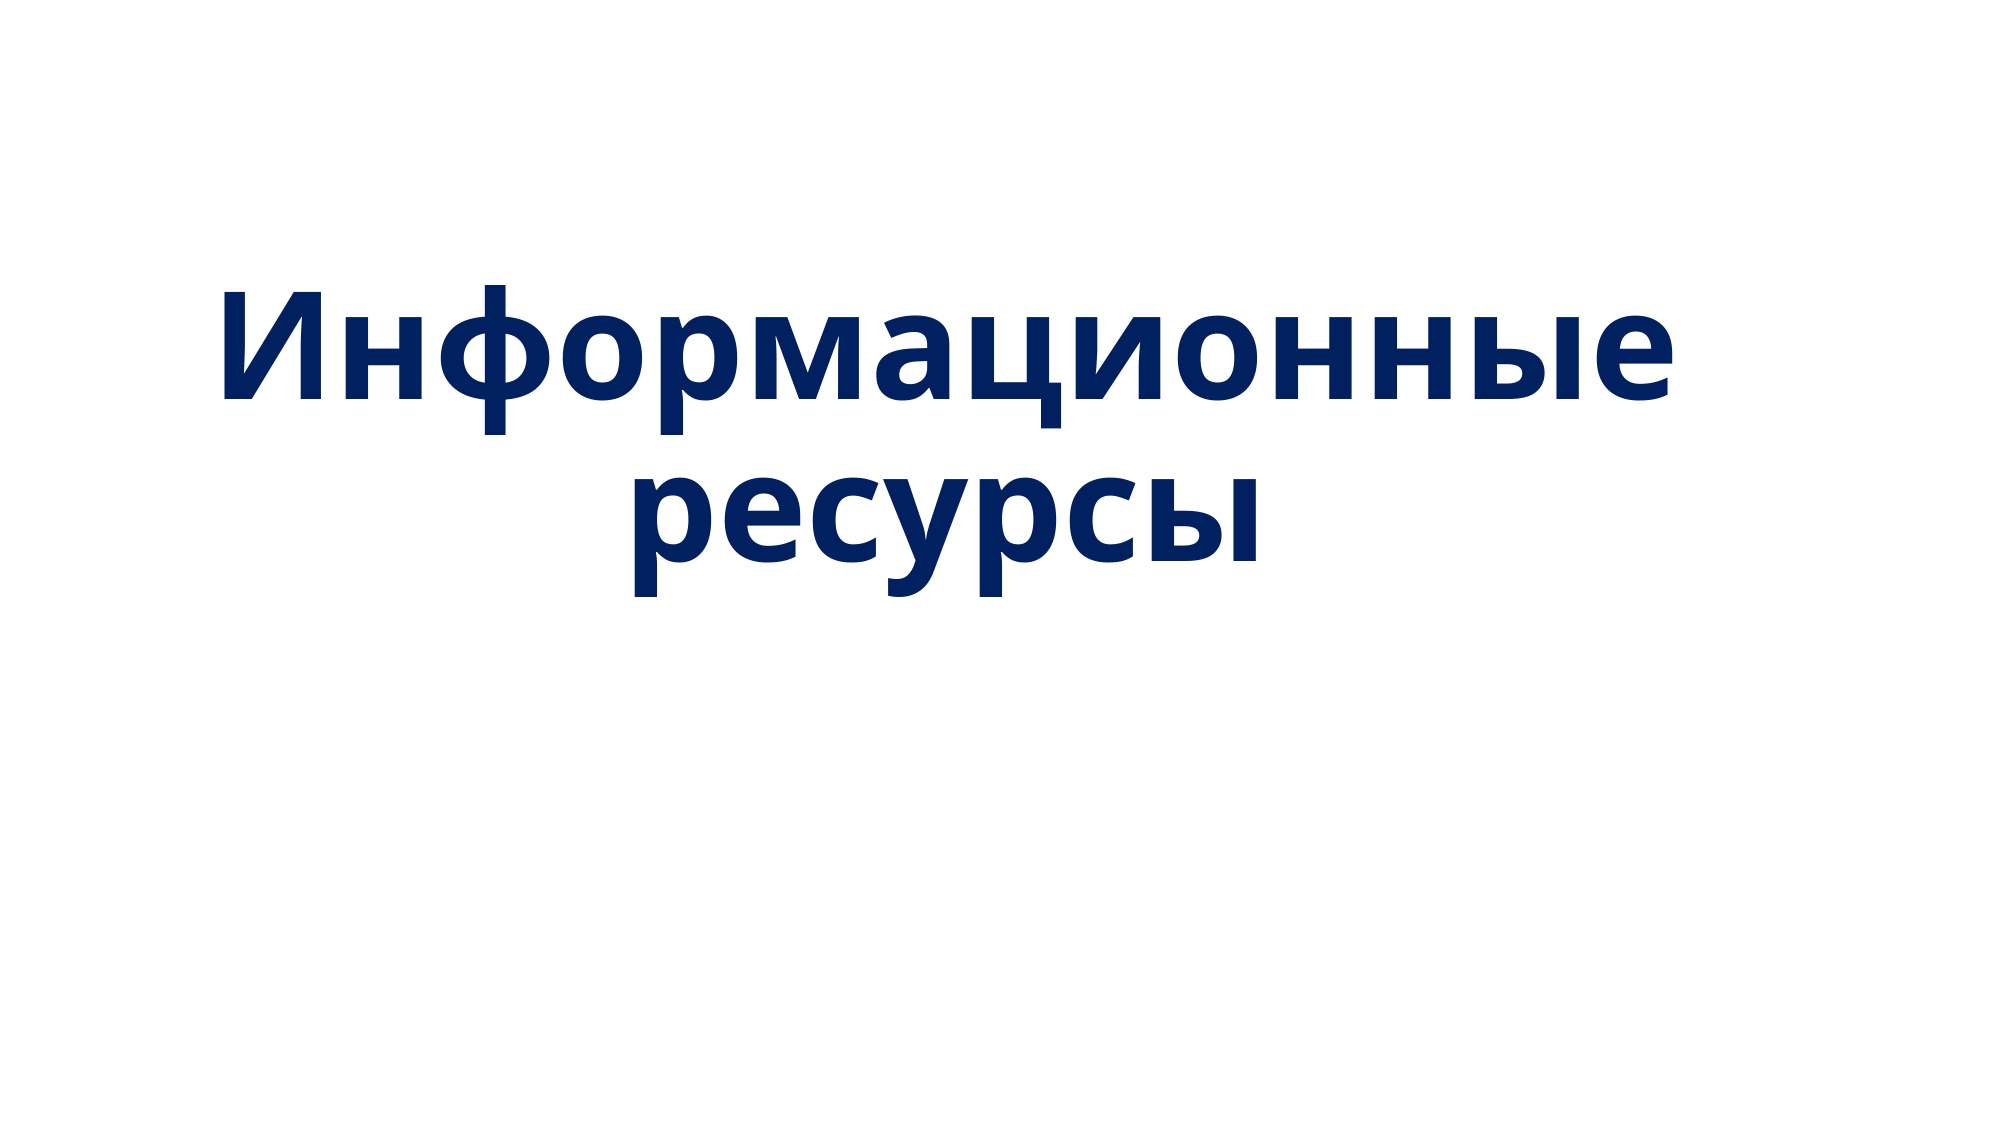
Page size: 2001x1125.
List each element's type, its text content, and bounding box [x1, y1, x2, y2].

list Информационные ресурсы [99, 262, 1767, 705]
